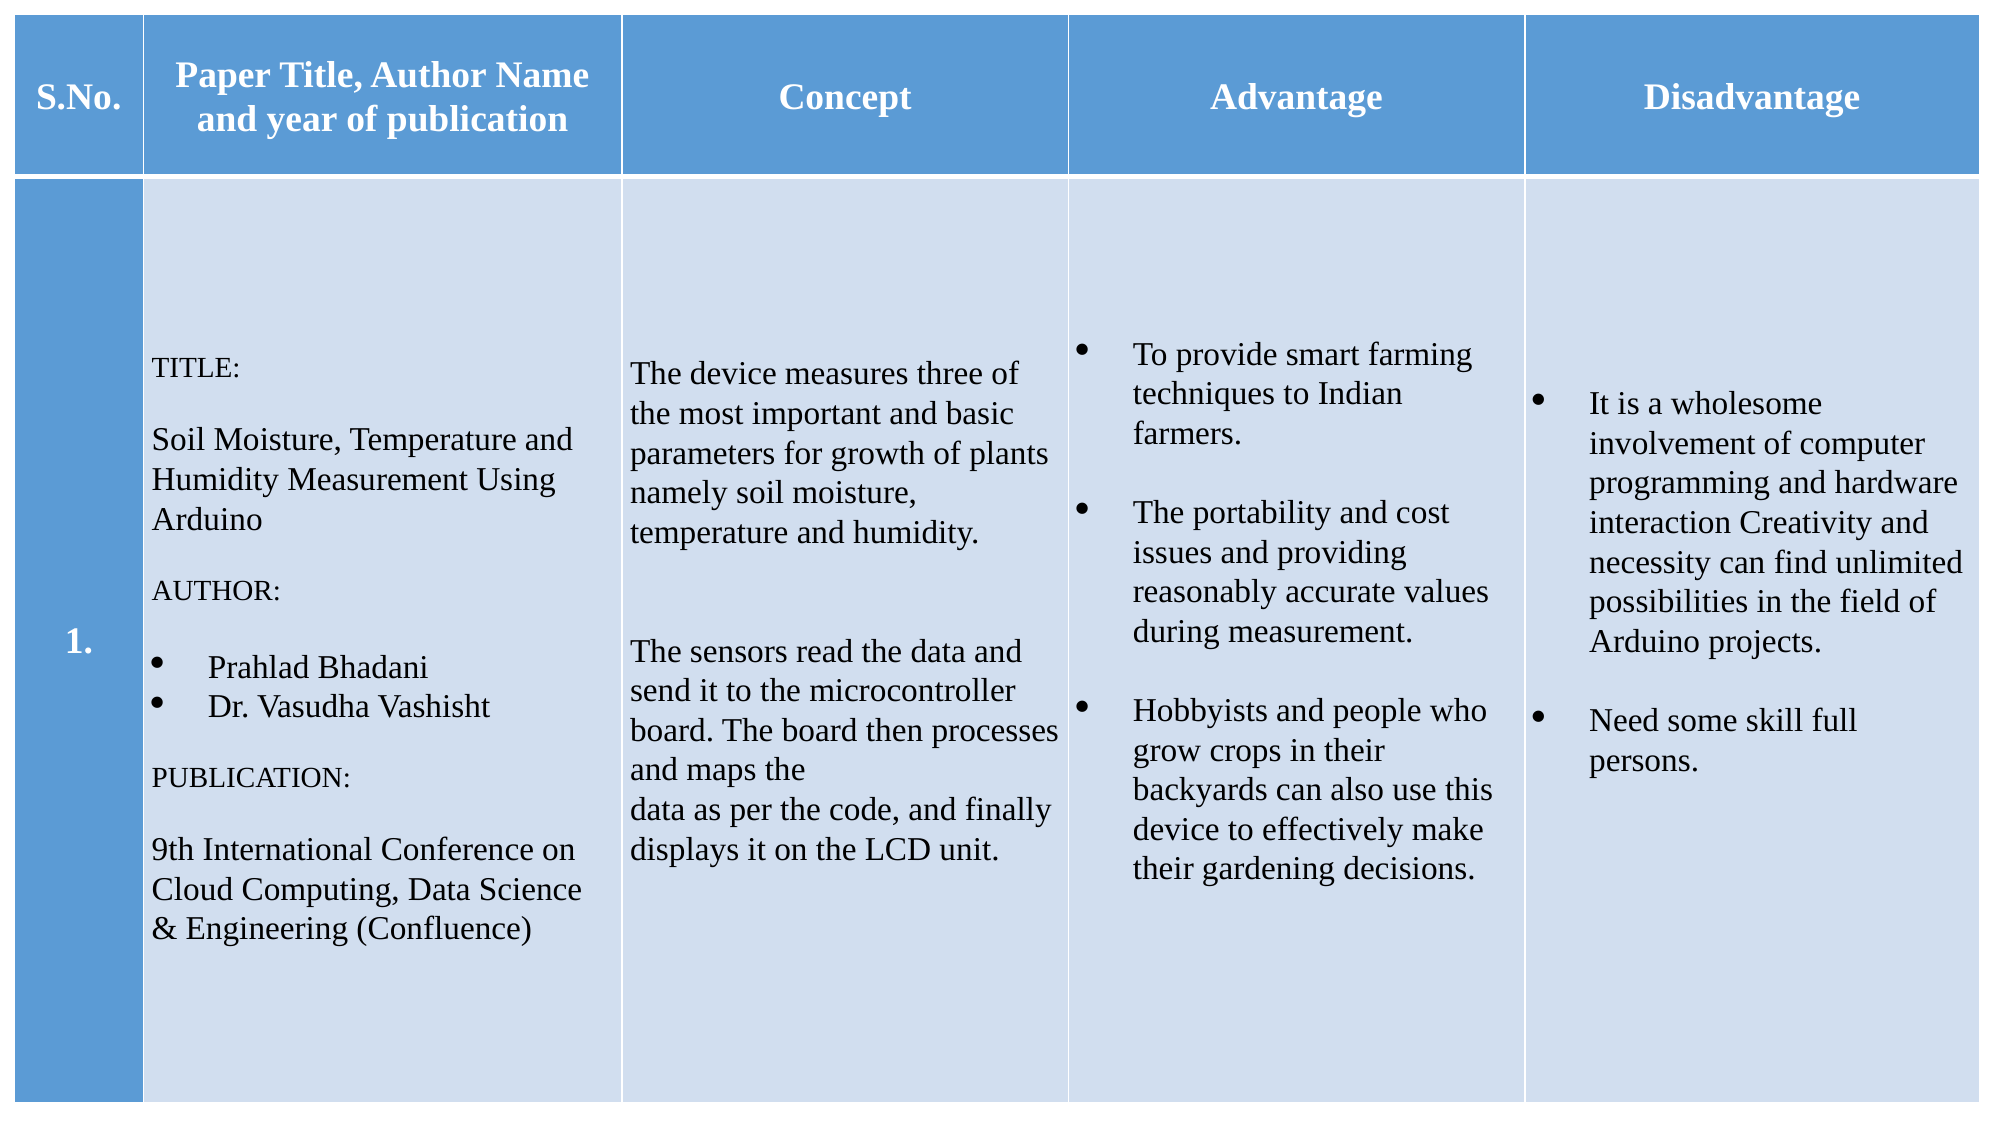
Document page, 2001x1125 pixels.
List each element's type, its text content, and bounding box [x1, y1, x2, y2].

table_header S.No. [15, 15, 143, 174]
table_cell To provide smart farming techniques to Indian farmers. The portability and cost issues and providing reasonably accurate values during measurement. Hobbyists and people who grow crops in their backyards can also use this device to effectively make their gardening decisions. [1069, 179, 1524, 1102]
table_header Paper Title, Author Name and year of publication [144, 15, 621, 174]
table_cell 1. [15, 179, 143, 1102]
table_cell TITLE: Soil Moisture, Temperature and Humidity Measurement Using Arduino AUTHOR: Prahlad Bhadani Dr. Vasudha Vashisht PUBLICATION: 9th International Conference on Cloud Computing, Data Science & Engineering (Confluence) [144, 179, 621, 1102]
table_header Disadvantage [1526, 15, 1979, 174]
table_header Concept [623, 15, 1068, 174]
table_cell It is a wholesome involvement of computer programming and hardware interaction Creativity and necessity can find unlimited possibilities in the field of Arduino projects. Need some skill full persons. [1526, 179, 1979, 1102]
table_header Advantage [1069, 15, 1524, 174]
table_cell The device measures three of the most important and basic parameters for growth of plants namely soil moisture, temperature and humidity. The sensors read the data and send it to the microcontroller board. The board then processes and maps the data as per the code, and finally displays it on the LCD unit. [623, 179, 1068, 1102]
